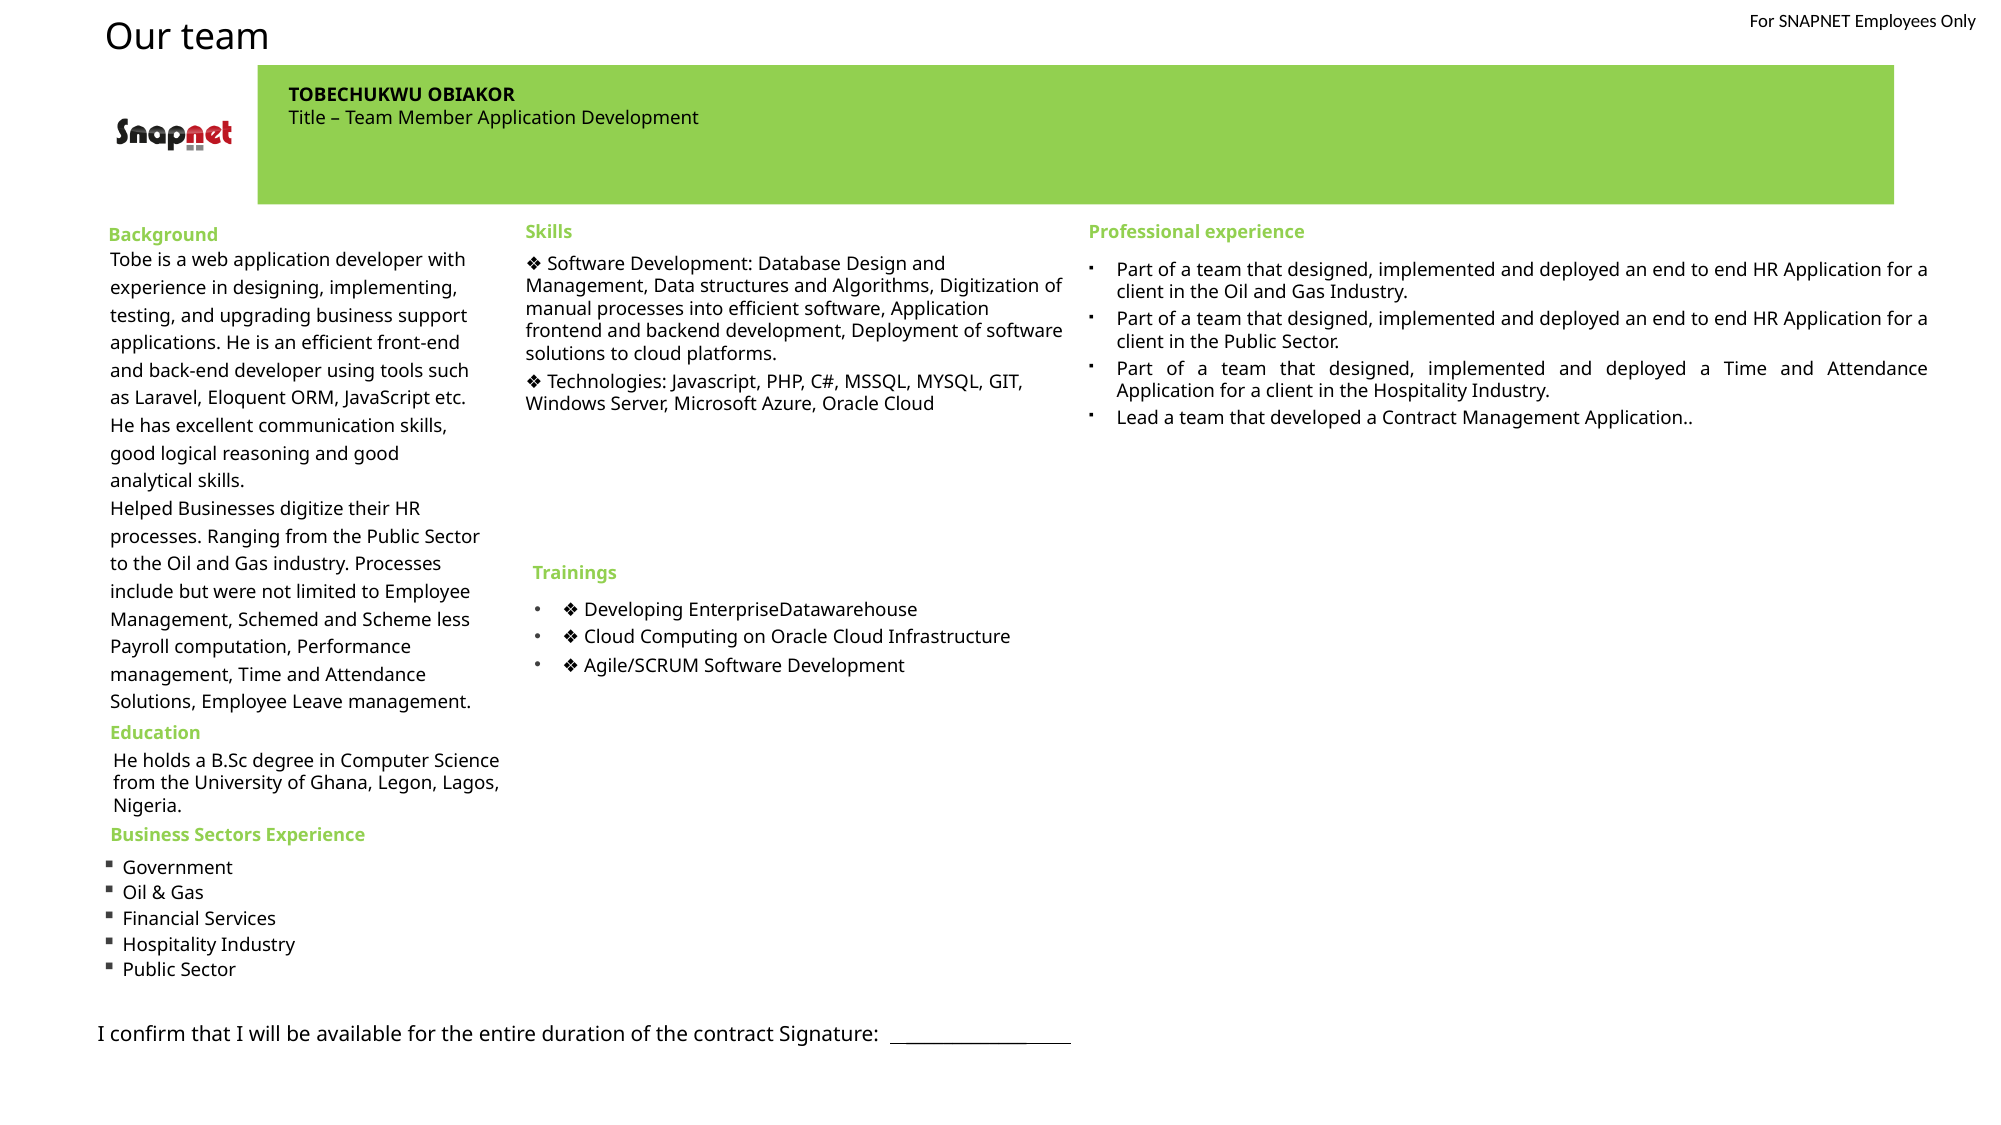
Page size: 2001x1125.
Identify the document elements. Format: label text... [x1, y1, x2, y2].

text_box Part of a team that designed, implemented and deployed an end to end HR Application for a client in the Oil and Gas Industry. Part of a team that designed, implemented and deployed an end to end HR Application for a client in the Public Sector. Part of a team that designed, implemented and deployed a Time and Attendance Application for a client in the Hospitality Industry. Lead a team that developed a Contract Management Application.. [1088, 257, 1928, 473]
text_box He holds a B.Sc degree in Computer Science from the University of Ghana, Legon, Lagos, Nigeria. [98, 741, 535, 824]
text_box ❖ Developing EnterpriseDatawarehouse ❖ Cloud Computing on Oracle Cloud Infrastructure ❖ Agile/SCRUM Software Development [534, 597, 1059, 702]
text_box Professional experience [1088, 219, 1418, 243]
text_box Trainings [532, 561, 925, 584]
text_box Business Sectors Experience [110, 824, 436, 846]
text_box ❖ Software Development: Database Design and Management, Data structures and Algorithms, Digitization of manual processes into efficient software, Application frontend and backend development, Deployment of software solutions to cloud platforms. ❖ Technologies: Javascript, PHP, C#, MSSQL, MYSQL, GIT, Windows Server, Microsoft Azure, Oracle Cloud [525, 251, 1068, 415]
picture [105, 113, 245, 156]
text_box Background [108, 222, 438, 245]
text_box Skills [525, 219, 932, 243]
title Our team [89, 10, 1928, 65]
text_box Tobe is a web application developer with experience in designing, implementing, testing, and upgrading business support applications. He is an efficient front-end and back-end developer using tools such as Laravel, Eloquent ORM, JavaScript etc. He has excellent communication skills, good logical reasoning and good analytical skills. Helped Businesses digitize their HR processes. Ranging from the Public Sector to the Oil and Gas industry. Processes include but were not limited to Employee Management, Schemed and Scheme less Payroll computation, Performance management, Time and Attendance Solutions, Employee Leave management. [110, 247, 496, 713]
text_box Education [110, 720, 440, 743]
text_box [257, 65, 1895, 205]
text_box TOBECHUKWU OBIAKOR Title – Team Member Application Development [273, 75, 908, 158]
text_box Government Oil & Gas Financial Services Hospitality Industry Public Sector [89, 850, 426, 989]
text_box I confirm that I will be available for the entire duration of the contract Signature: _____________ [97, 1020, 1071, 1046]
